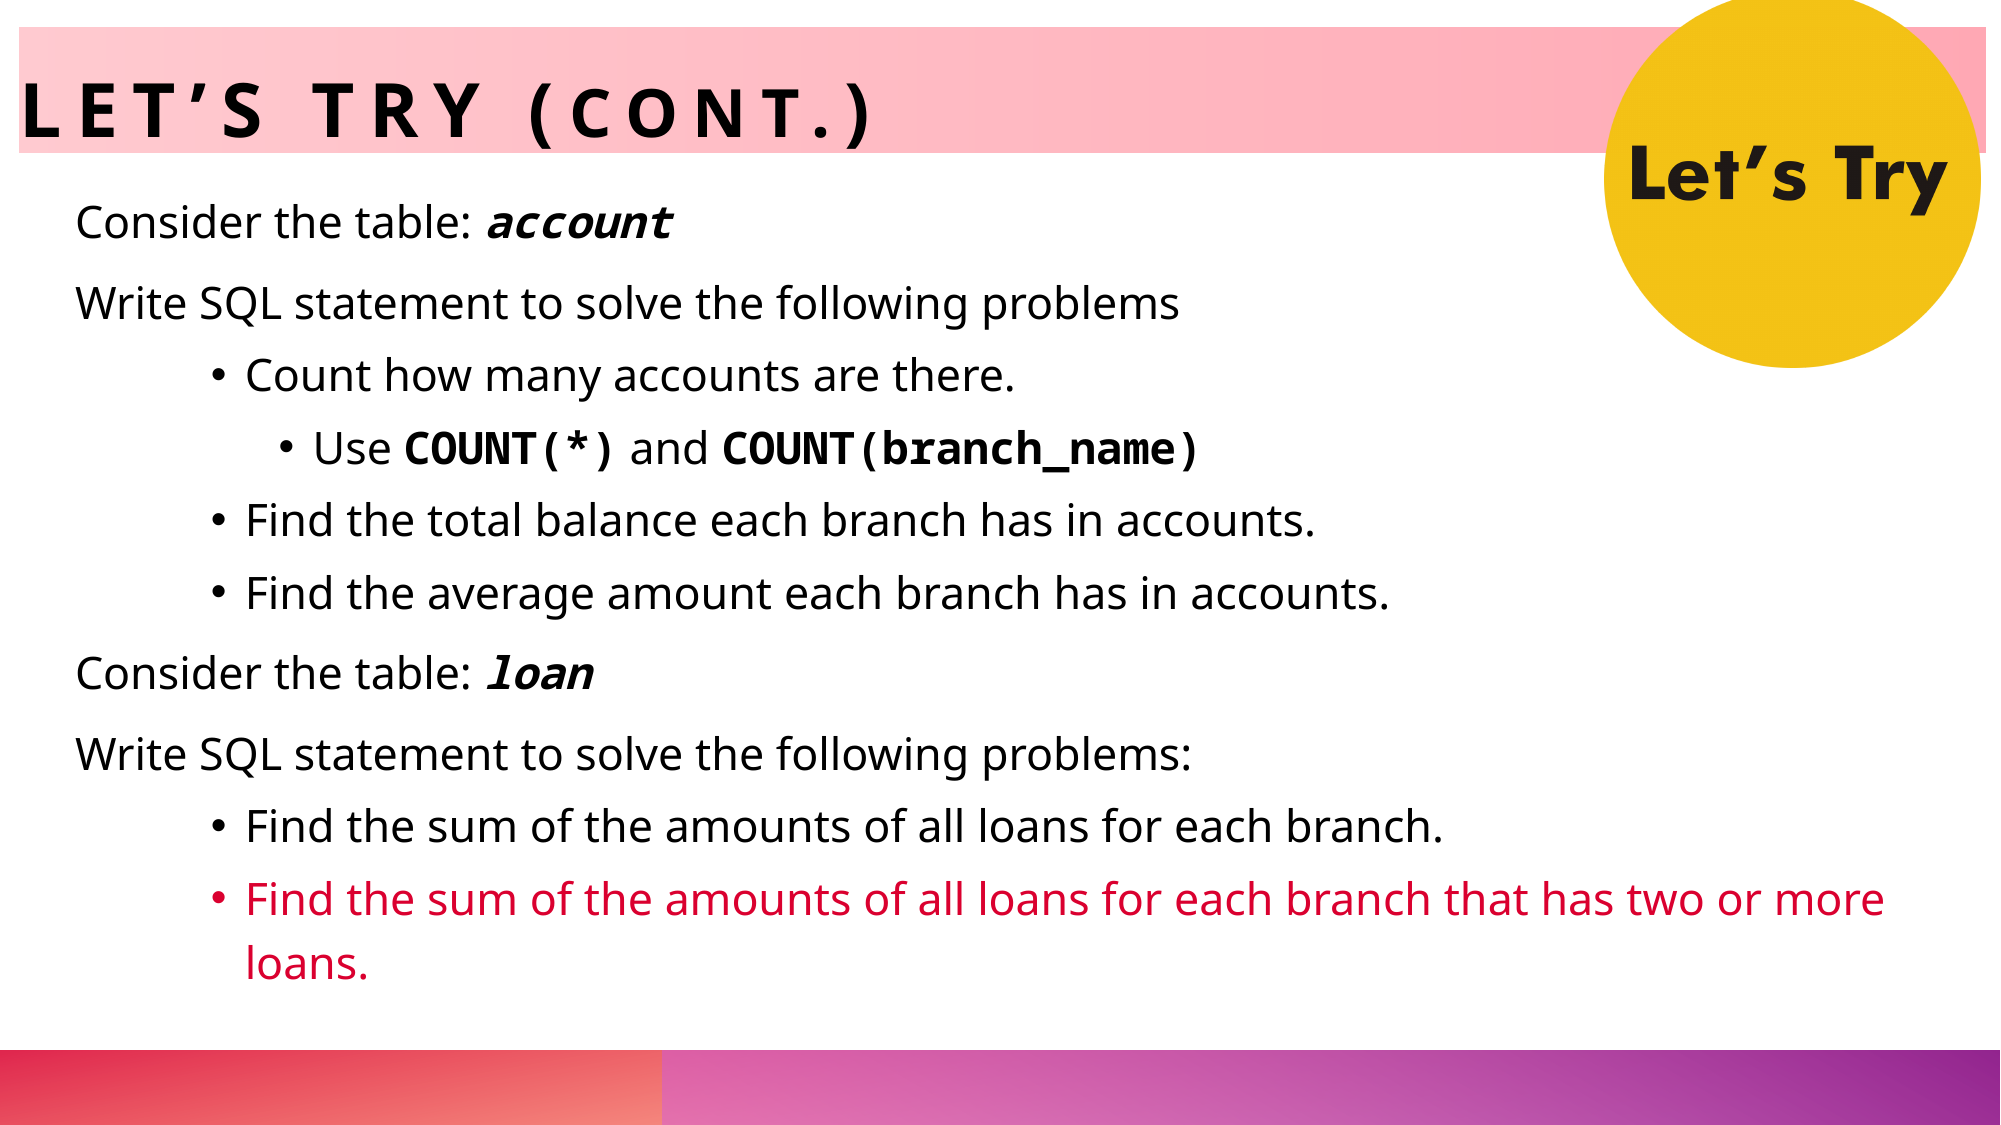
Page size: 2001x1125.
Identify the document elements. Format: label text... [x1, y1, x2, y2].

list Consider the table: account Write SQL statement to solve the following problems Count how many accounts are there. Use COUNT(*) and COUNT(branch_name) Find the total balance each branch has in accounts. Find the average amount each branch has in accounts. Consider the table: loan Write SQL statement to solve the following problems: Find the sum of the amounts of all loans for each branch. Find the sum of the amounts of all loans for each branch that has two or more loans. [75, 183, 1905, 996]
picture [1604, 0, 1981, 368]
title Let’s Try (cont.) [1981, 27, 1986, 153]
title Let’s Try (cont.) [19, 27, 1604, 153]
